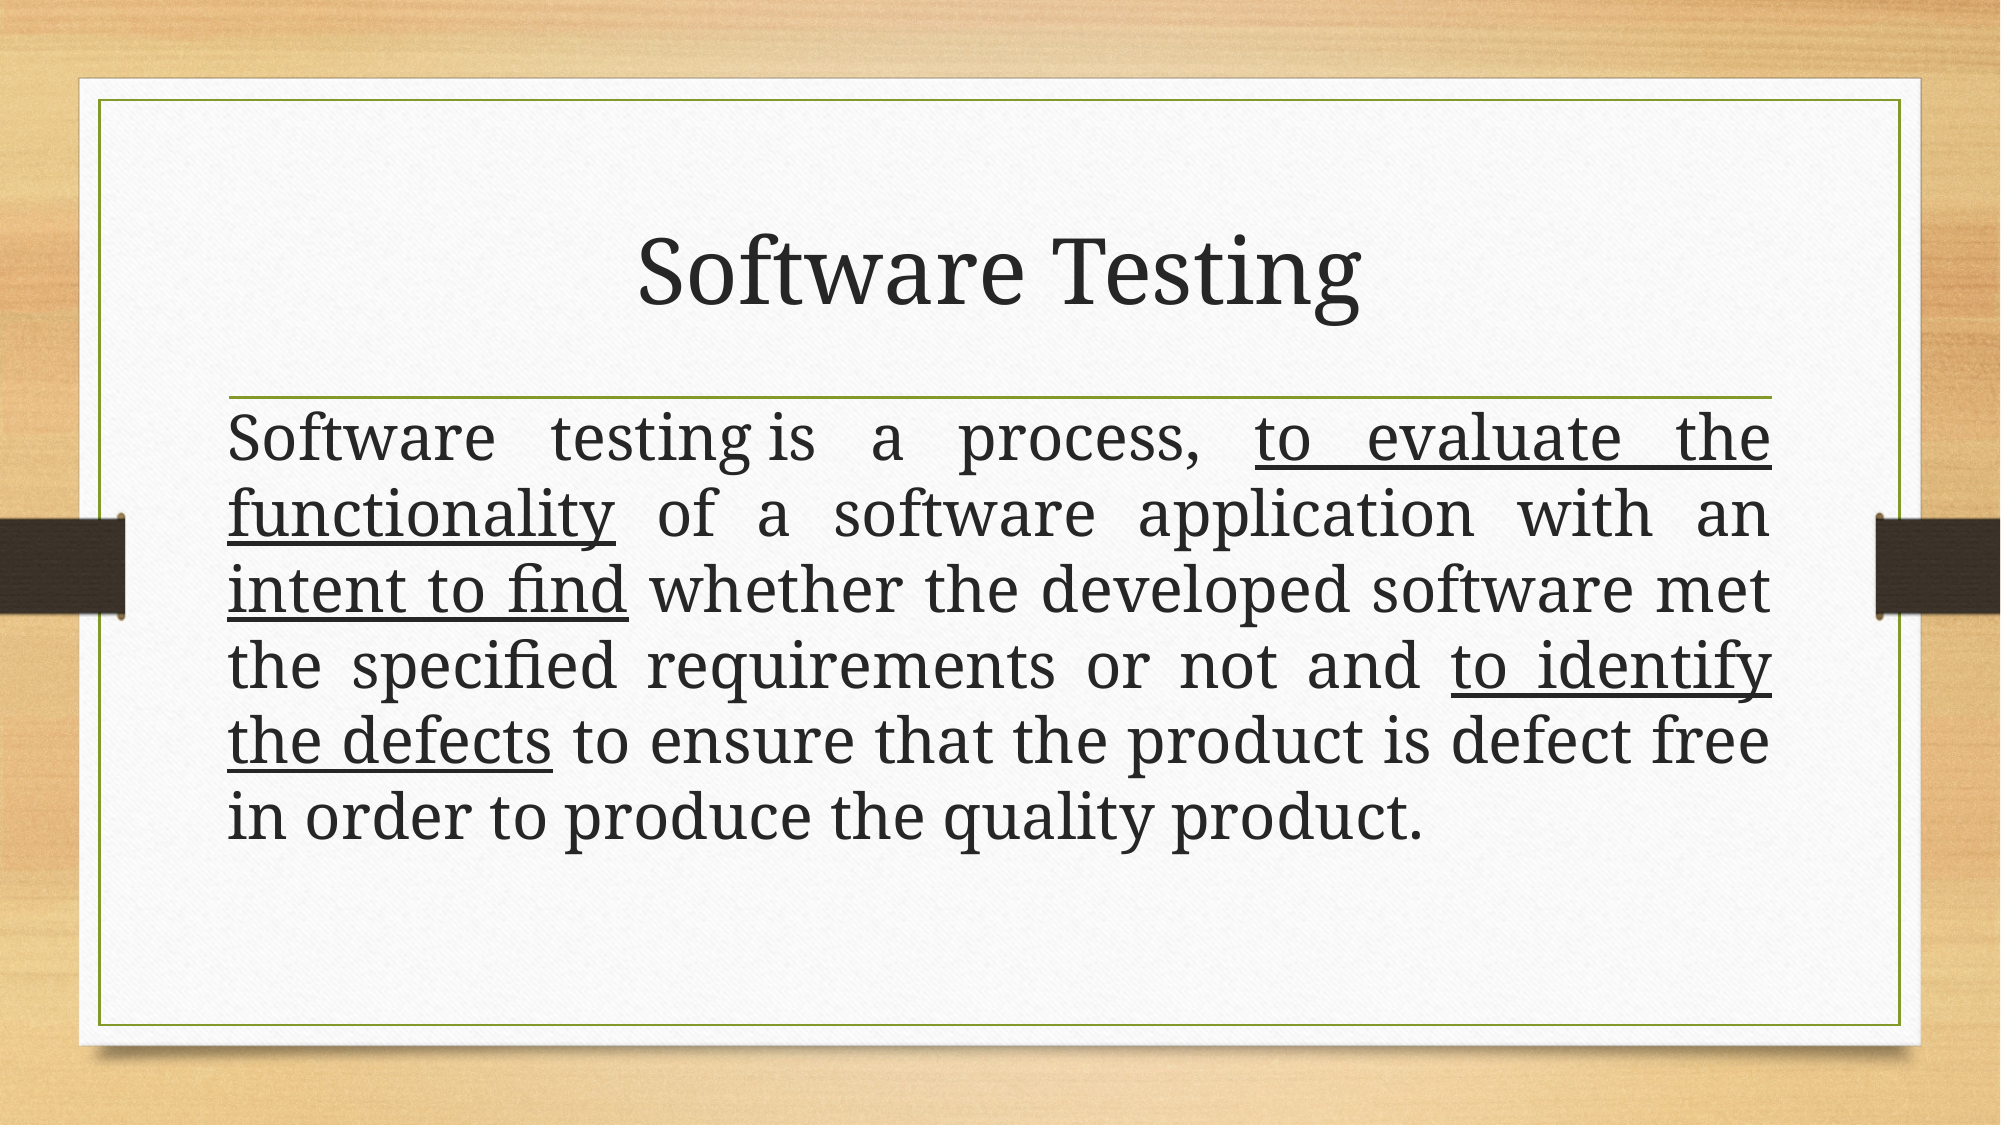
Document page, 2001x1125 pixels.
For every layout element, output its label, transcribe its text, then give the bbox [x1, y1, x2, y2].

picture [0, 0, 2001, 1125]
list Software testing is a process, to evaluate the functionality of a software application with an intent to find whether the developed software met the specified requirements or not and to identify the defects to ensure that the product is defect free in order to produce the quality product. [212, 389, 1788, 935]
title Software Testing [212, 161, 1788, 375]
